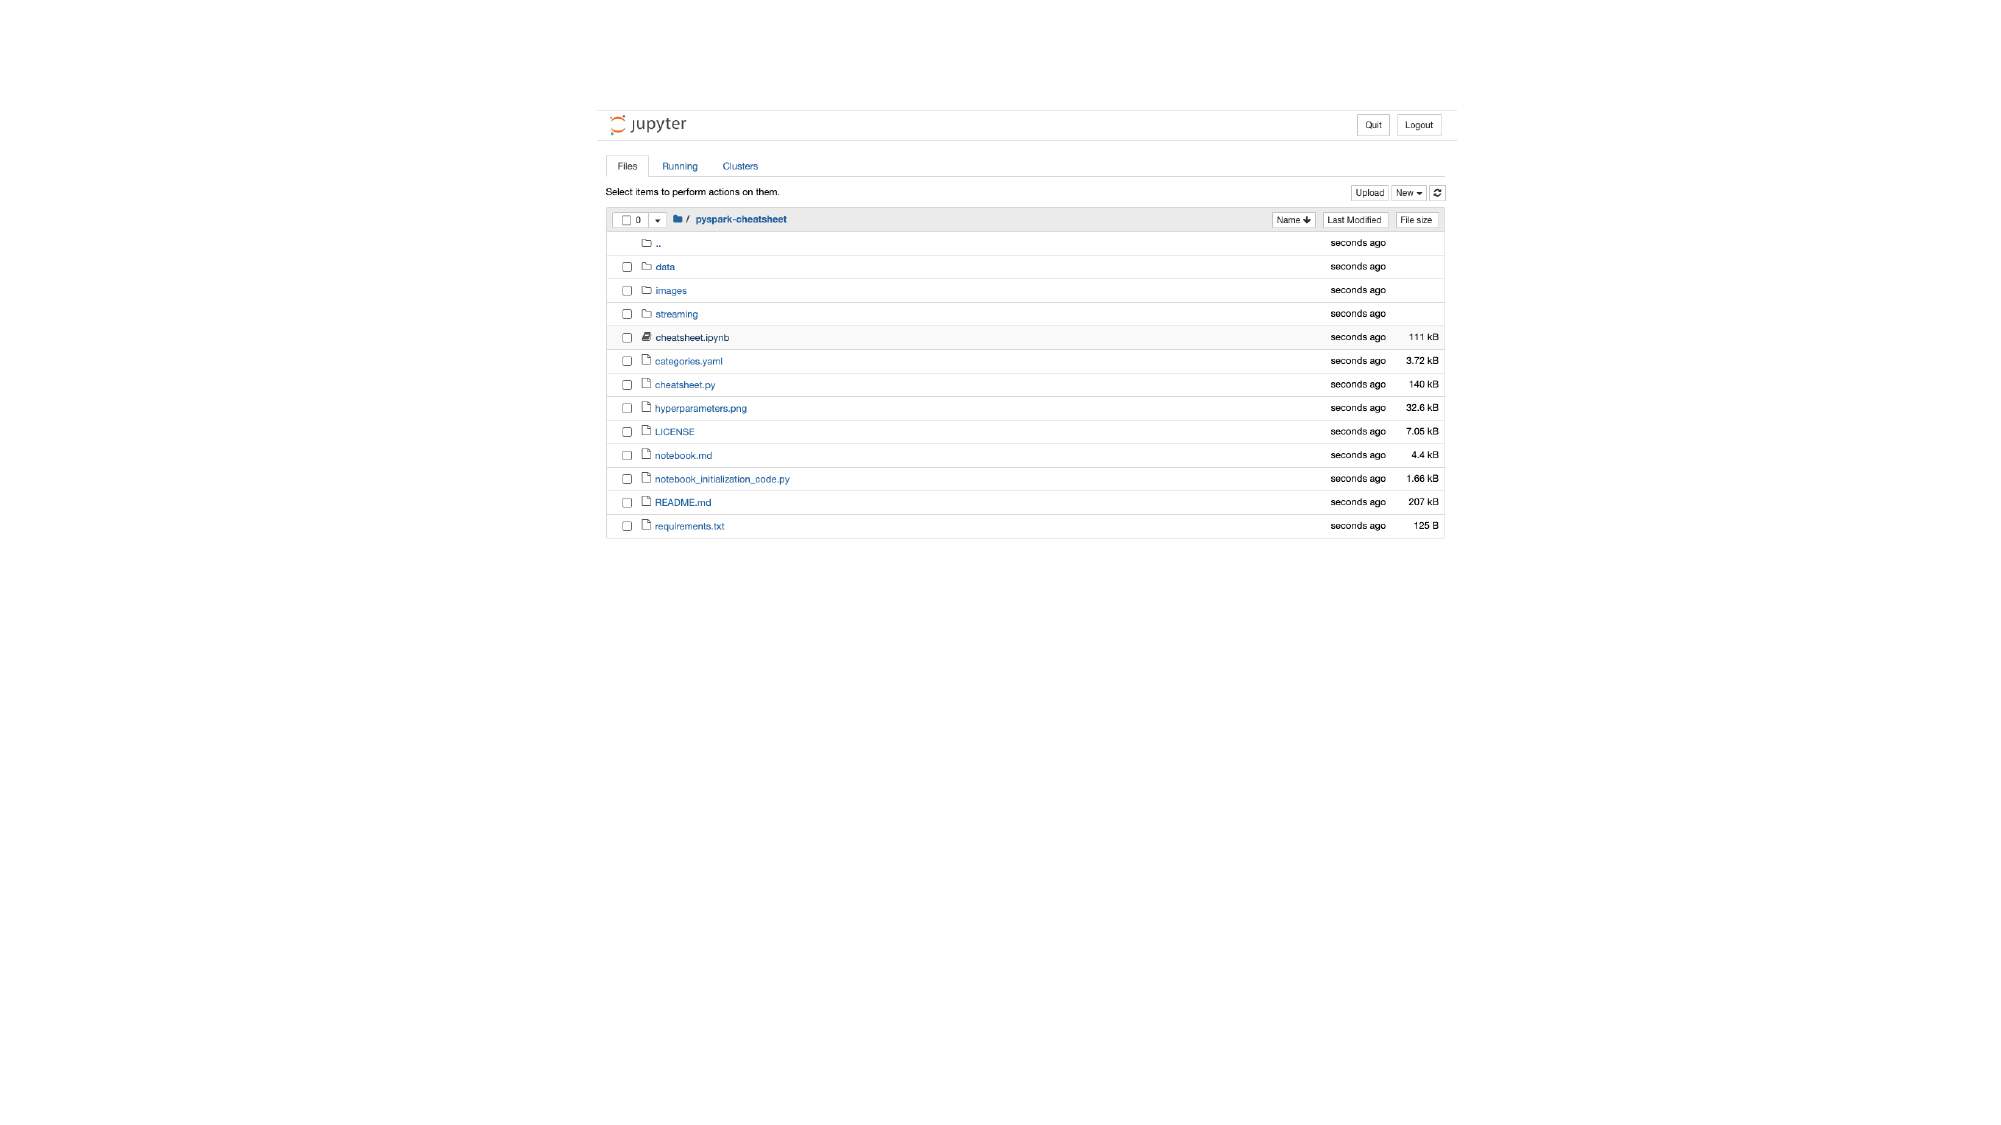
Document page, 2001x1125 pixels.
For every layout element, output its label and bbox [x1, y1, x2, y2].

picture [597, 109, 1458, 543]
